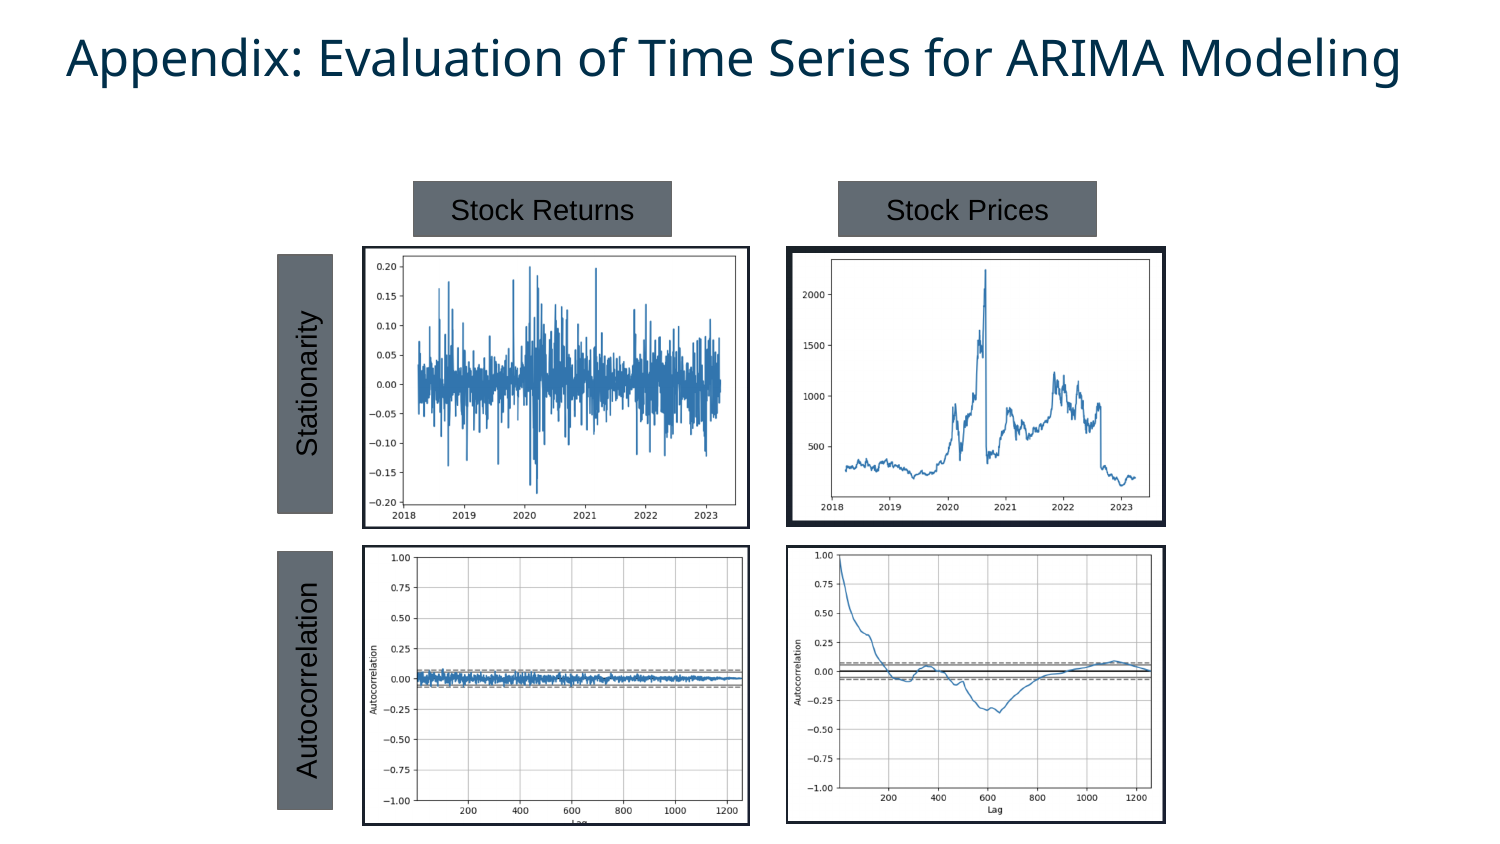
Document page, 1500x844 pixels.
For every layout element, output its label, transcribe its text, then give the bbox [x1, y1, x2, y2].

picture [786, 545, 1167, 824]
picture [362, 545, 750, 826]
text_box Autocorrelation [277, 551, 333, 810]
text_box Stock Prices [838, 181, 1097, 237]
text_box Stock Returns [413, 181, 672, 237]
picture [362, 246, 750, 529]
title Appendix: Evaluation of Time Series for ARIMA Modeling [51, 7, 1449, 110]
text_box Stationarity [277, 255, 333, 513]
picture [786, 246, 1167, 527]
